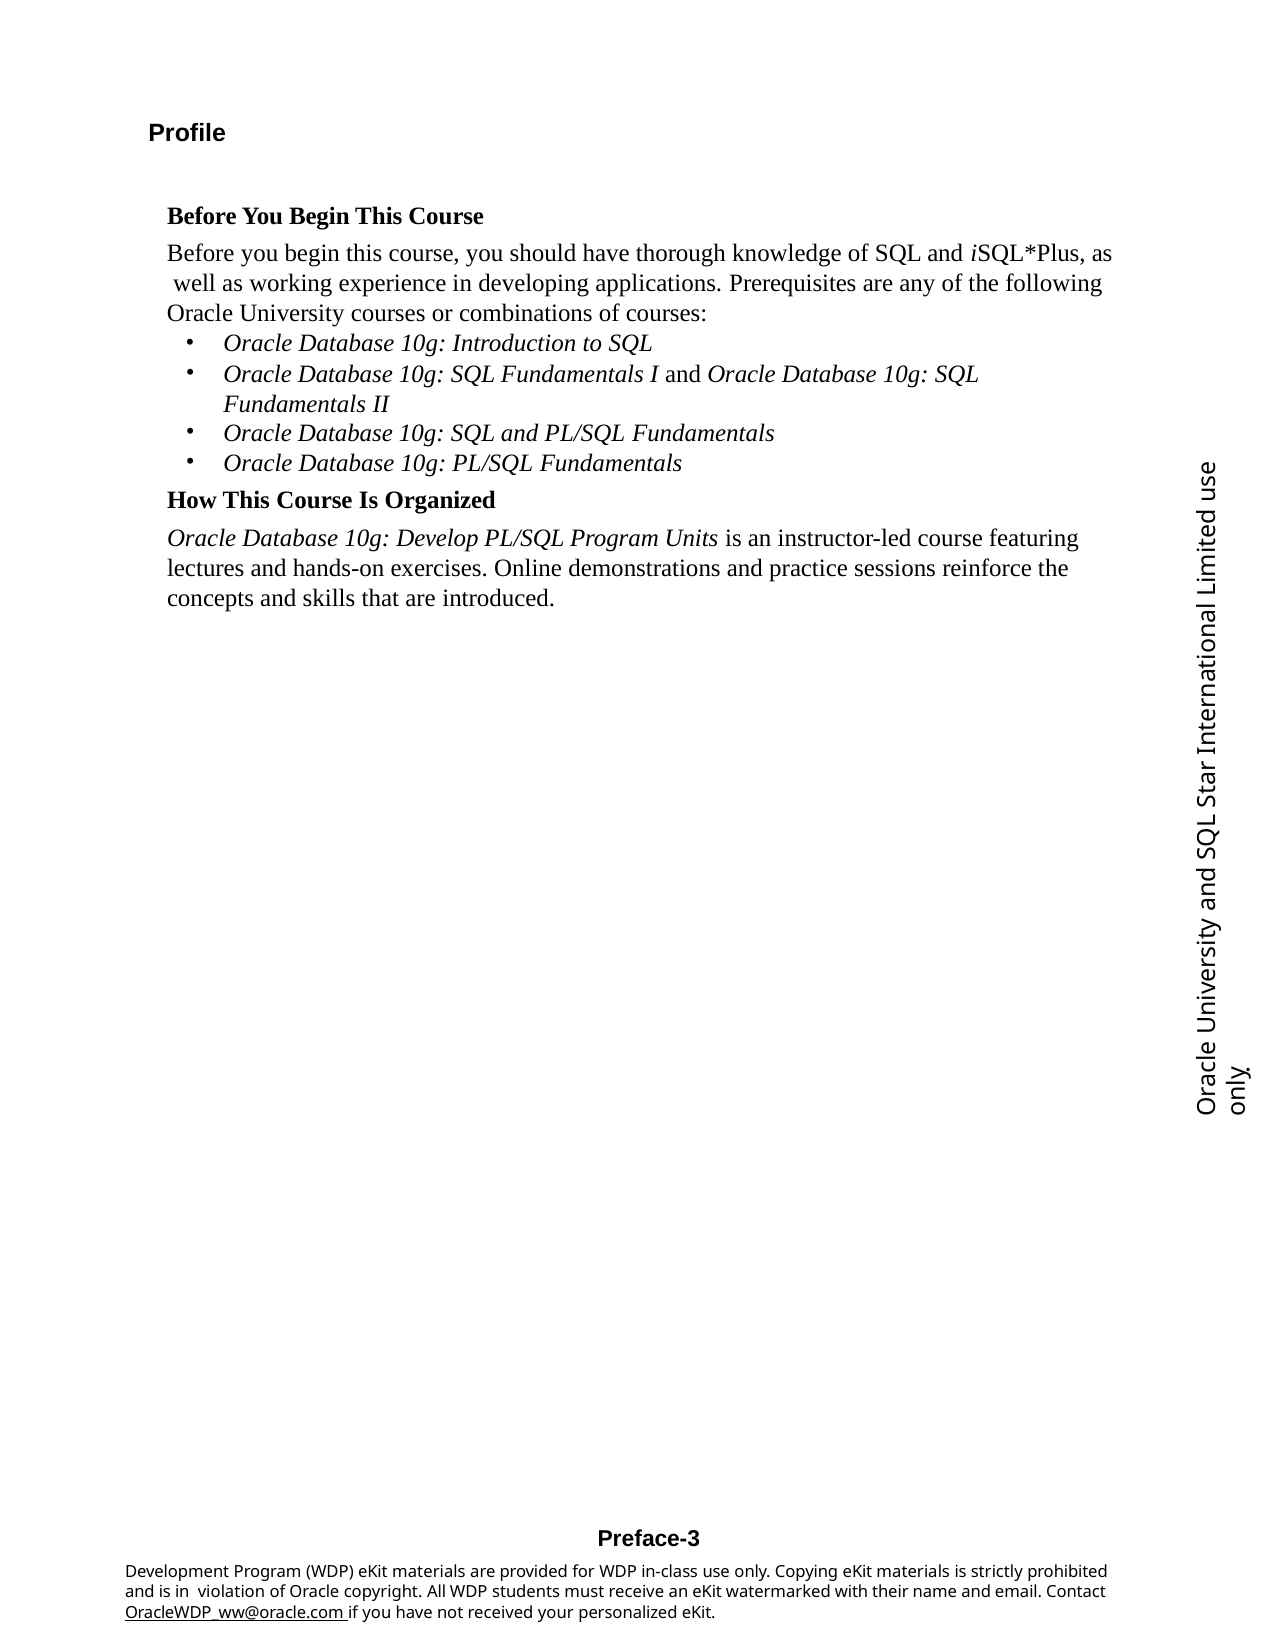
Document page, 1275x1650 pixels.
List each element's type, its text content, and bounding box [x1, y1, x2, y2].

text_box Development Program (WDP) eKit materials are provided for WDP in-class use only. Copying eKit materials is strictly prohibited and is in violation of Oracle copyright. All WDP students must receive an eKit watermarked with their name and email. Contact OracleWDP_ww@oracle.com if you have not received your personalized eKit. [122, 1557, 1135, 1625]
text_box Preface-3 [595, 1521, 703, 1551]
text_box Profile Before You Begin This Course Before you begin this course, you should have thorough knowledge of SQL and iSQL*Plus, as well as working experience in developing applications. Prerequisites are any of the following Oracle University courses or combinations of courses: Oracle Database 10g: Introduction to SQL Oracle Database 10g: SQL Fundamentals I and Oracle Database 10g: SQL Fundamentals II Oracle Database 10g: SQL and PL/SQL Fundamentals Oracle Database 10g: PL/SQL Fundamentals How This Course Is Organized Oracle Database 10g: Develop PL/SQL Program Units is an instructor-led course featuring lectures and hands-on exercises. Online demonstrations and practice sessions reinforce the concepts and skills that are introduced. [146, 114, 1119, 611]
text_box Oracle University and SQL Star International Limited use onlyฺ [1189, 428, 1228, 1119]
